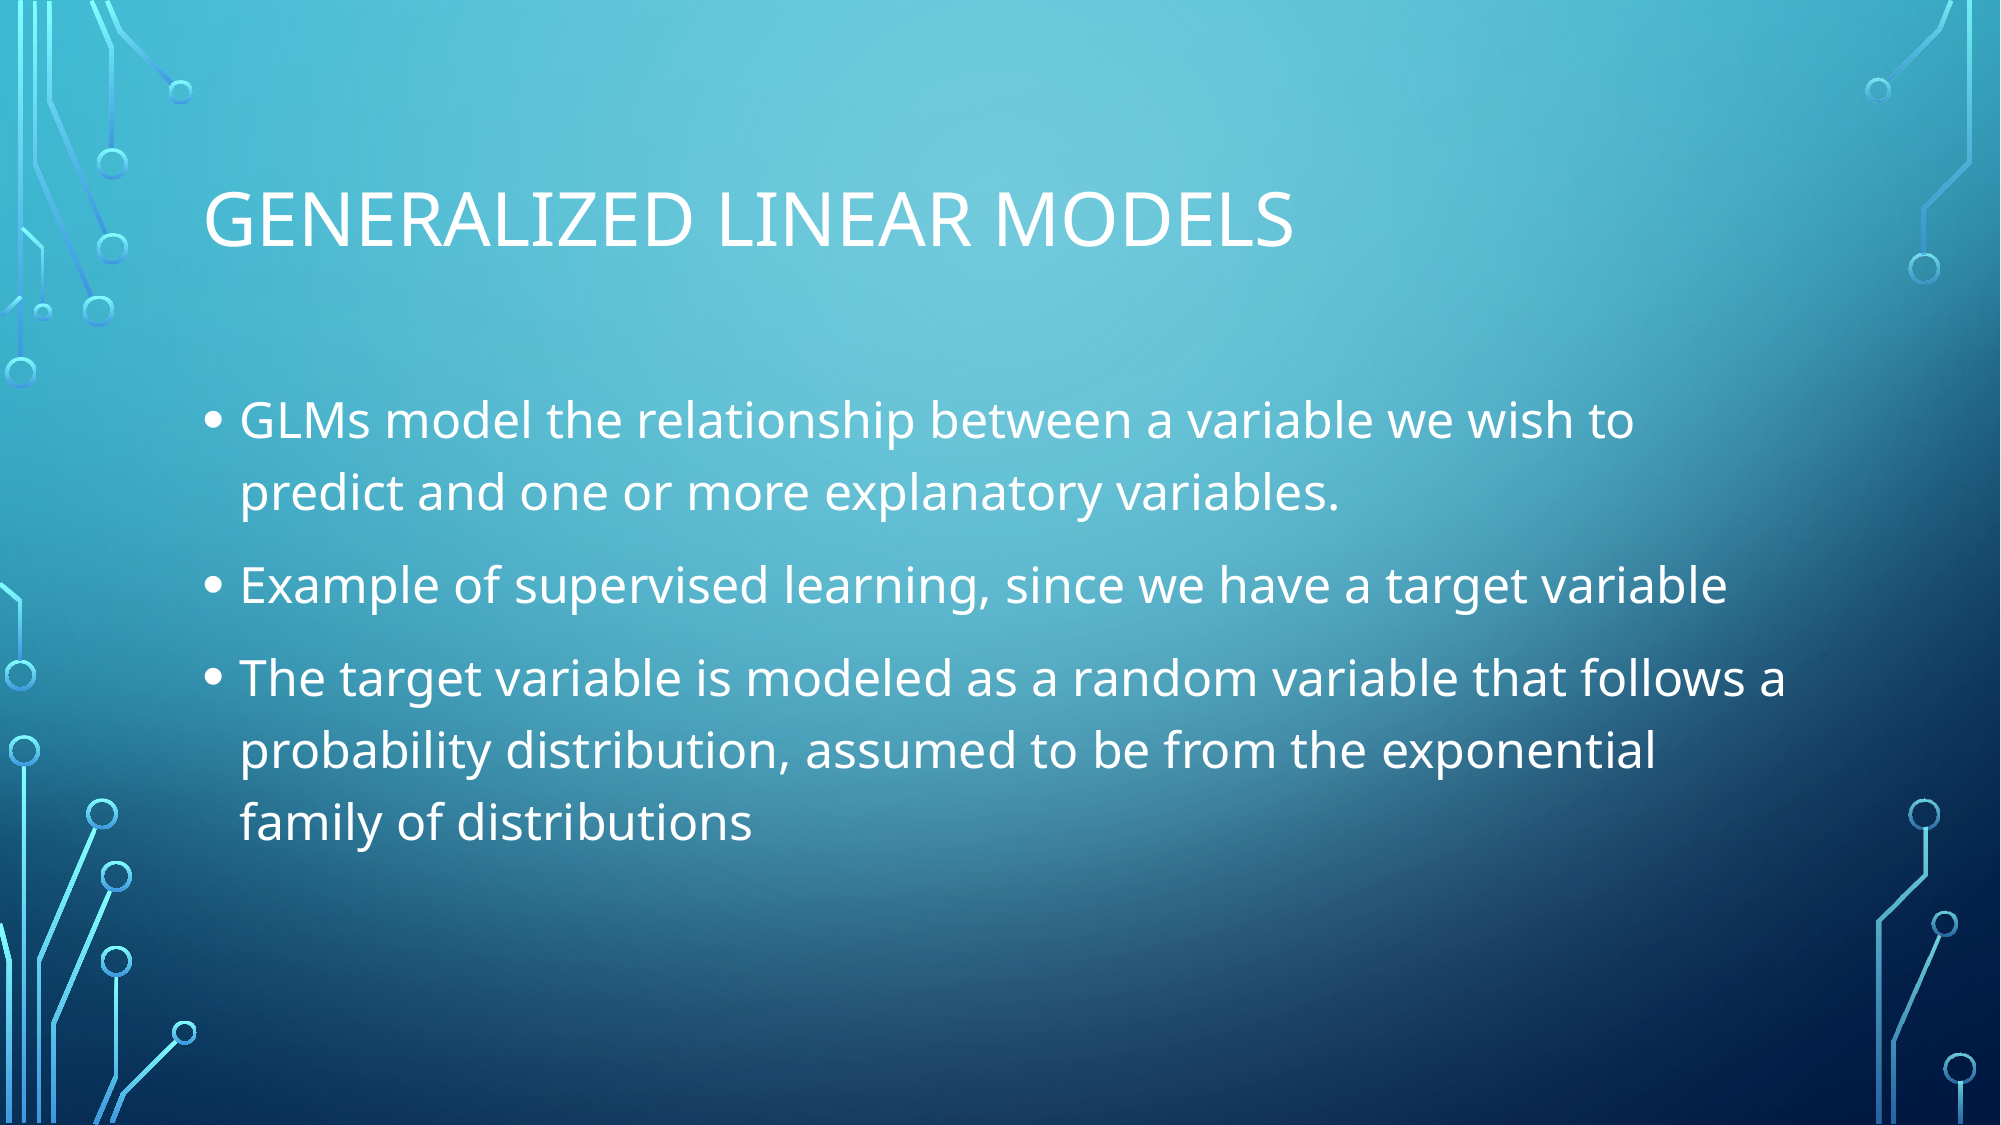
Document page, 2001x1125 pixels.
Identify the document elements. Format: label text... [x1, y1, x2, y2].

title Generalized Linear models [187, 101, 1813, 344]
list GLMs model the relationship between a variable we wish to predict and one or more explanatory variables. Example of supervised learning, since we have a target variable The target variable is modeled as a random variable that follows a probability distribution, assumed to be from the exponential family of distributions [187, 369, 1813, 950]
